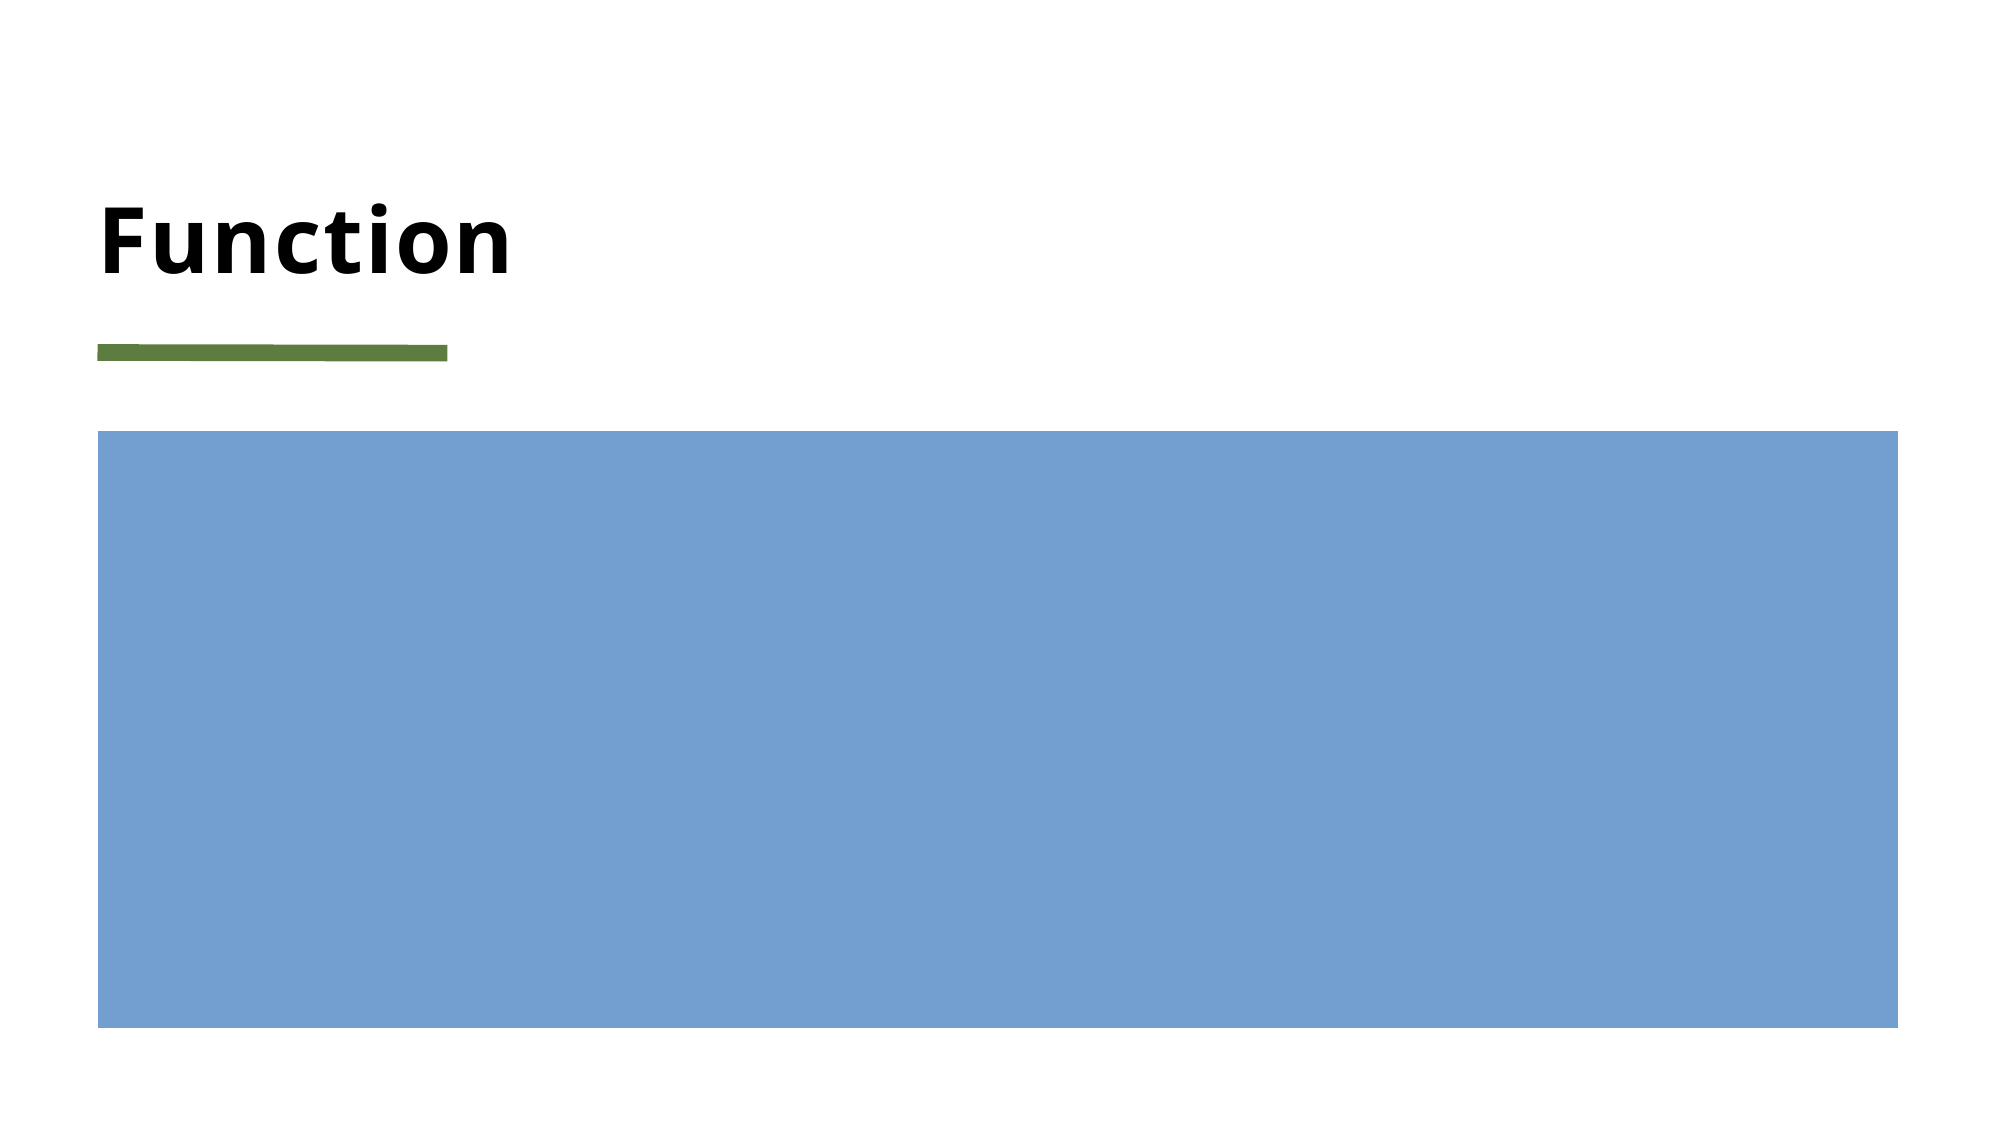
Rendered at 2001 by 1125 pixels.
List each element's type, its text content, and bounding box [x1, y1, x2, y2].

title Function [97, 33, 1898, 291]
